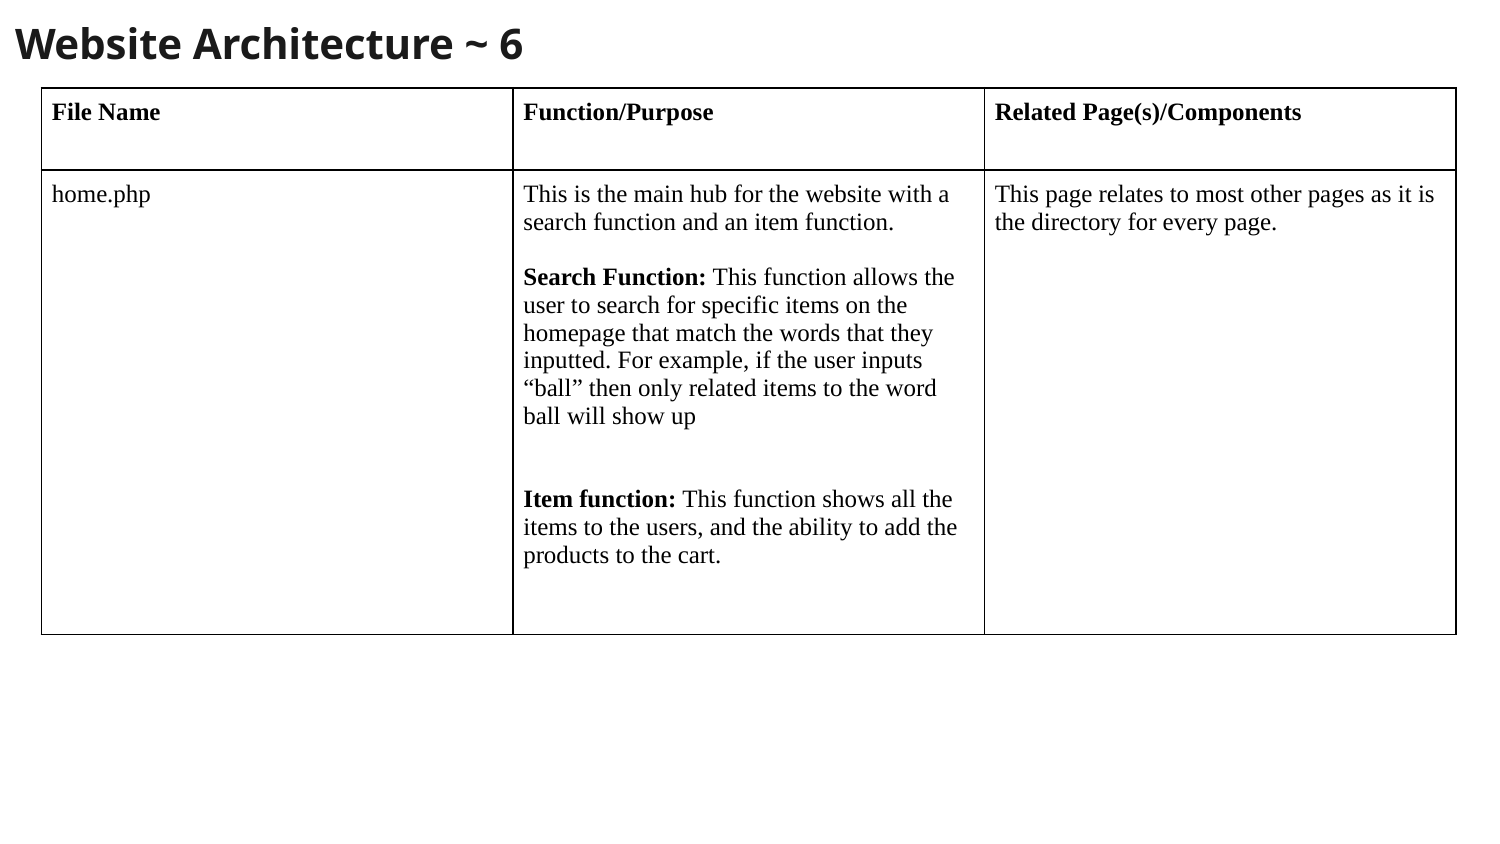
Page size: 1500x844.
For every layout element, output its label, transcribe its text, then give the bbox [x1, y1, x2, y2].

table_cell This page relates to most other pages as it is the directory for every page. [985, 171, 1455, 634]
table_header Function/Purpose [514, 89, 984, 169]
table_header Related Page(s)/Components [985, 89, 1455, 169]
table_header File Name [42, 89, 512, 169]
table_cell home.php [42, 171, 512, 634]
table_cell This is the main hub for the website with a search function and an item function. Search Function: This function allows the user to search for specific items on the homepage that match the words that they inputted. For example, if the user inputs “ball” then only related items to the word ball will show up Item function: This function shows all the items to the users, and the ability to add the products to the cart. [514, 171, 984, 634]
title Website Architecture ~ 6 [0, 0, 1262, 88]
